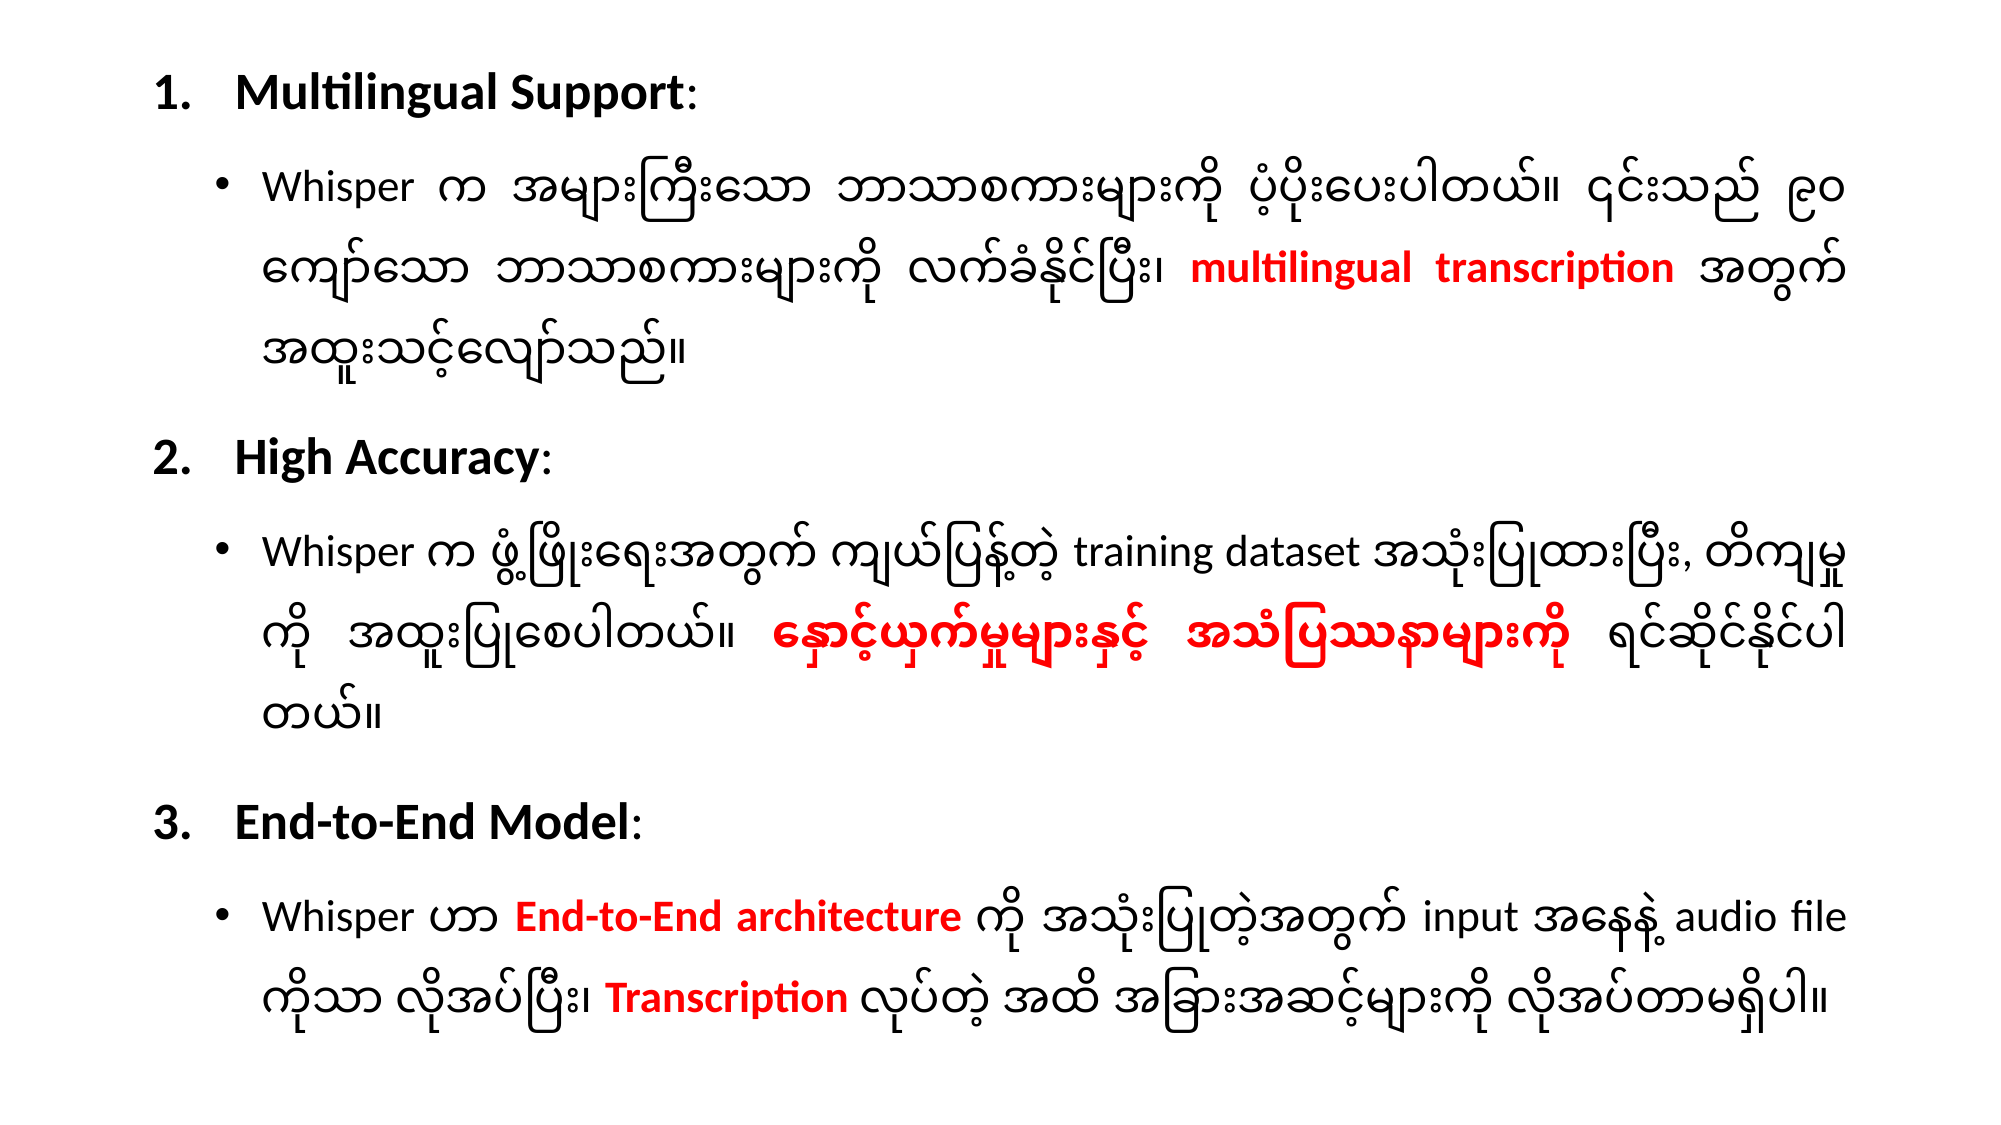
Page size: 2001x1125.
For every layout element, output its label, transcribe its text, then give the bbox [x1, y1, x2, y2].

list Multilingual Support: Whisper က အများကြီးသော ဘာသာစကားများကို ပံ့ပိုးပေးပါတယ်။ ၎င်းသည် ၉၀ ကျော်သော ဘာသာစကားများကို လက်ခံနိုင်ပြီး၊ multilingual transcription အတွက် အထူးသင့်လျော်သည်။ High Accuracy: Whisper က ဖွံ့ဖြိုးရေးအတွက် ကျယ်ပြန့်တဲ့ training dataset အသုံးပြုထားပြီး, တိကျမှုကို အထူးပြုစေပါတယ်။ နှောင့်ယှက်မှုများနှင့် အသံပြဿနာများကို ရင်ဆိုင်နိုင်ပါတယ်။ End-to-End Model: Whisper ဟာ End-to-End architecture ကို အသုံးပြုတဲ့အတွက် input အနေနဲ့ audio file ကိုသာ လိုအပ်ပြီး၊ Transcription လုပ်တဲ့ အထိ အခြားအဆင့်များကို လိုအပ်တာမရှိပါ။ [137, 18, 1863, 1084]
